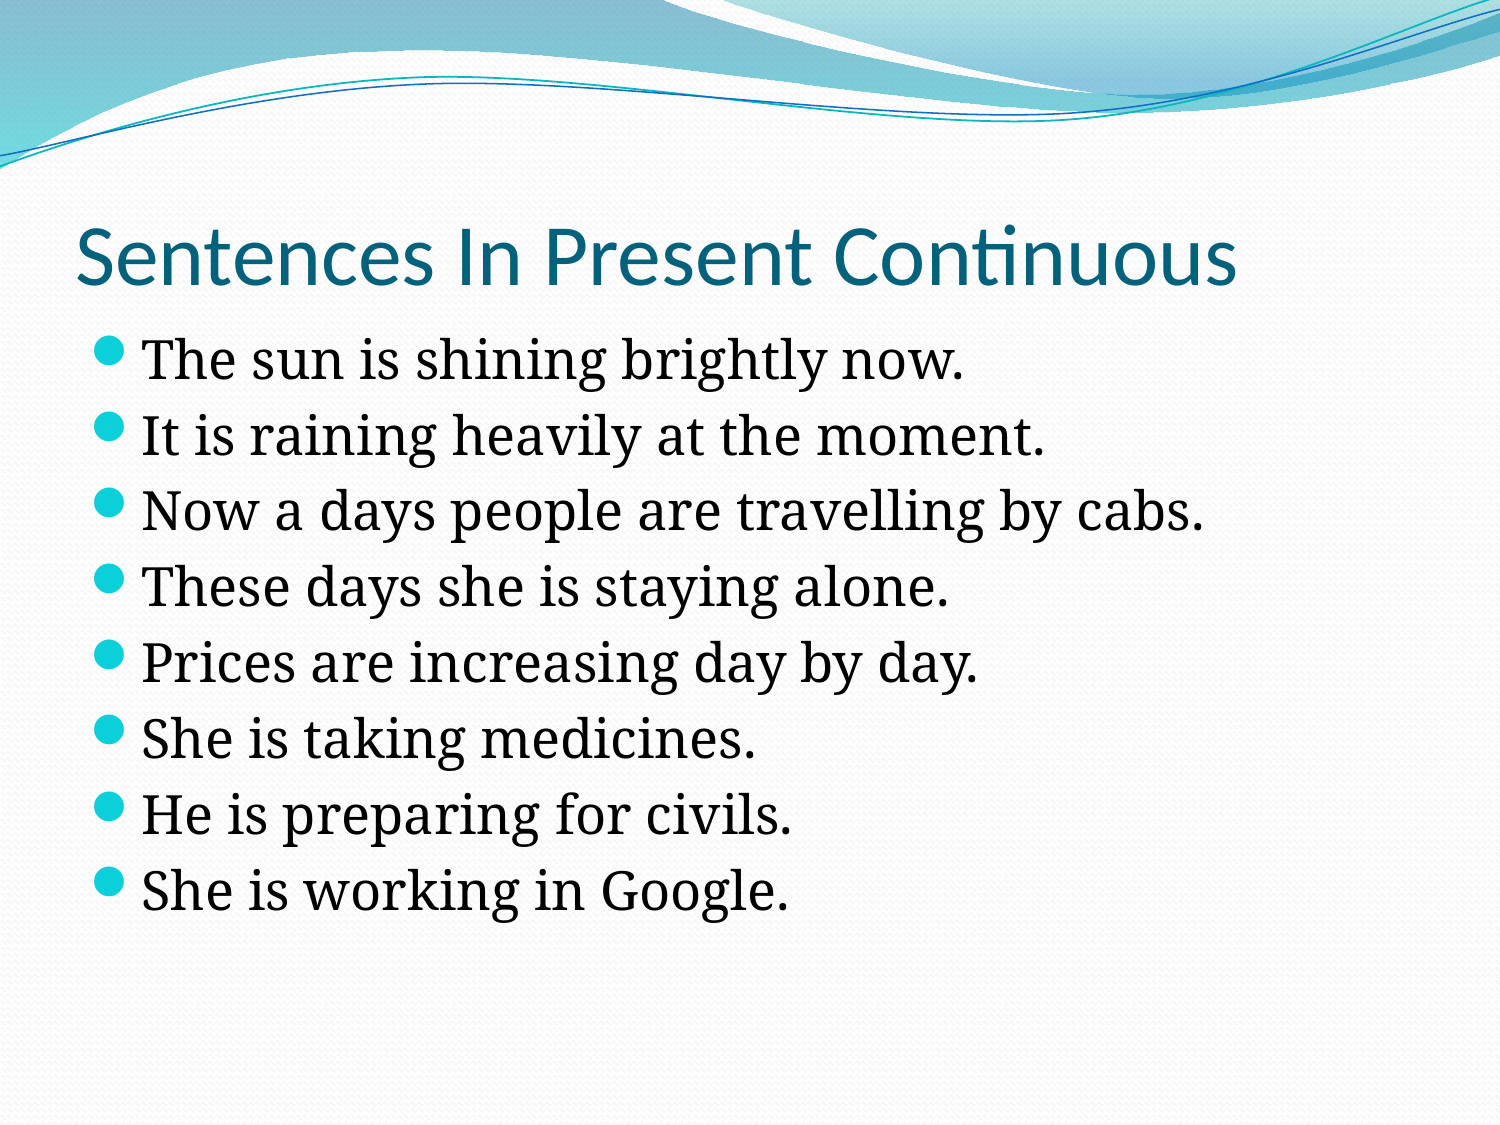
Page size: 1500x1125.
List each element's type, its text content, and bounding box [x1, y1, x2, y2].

title Sentences In Present Continuous [75, 115, 1425, 303]
list The sun is shining brightly now. It is raining heavily at the moment. Now a days people are travelling by cabs. These days she is staying alone. Prices are increasing day by day. She is taking medicines. He is preparing for civils. She is working in Google. [75, 317, 1425, 1038]
